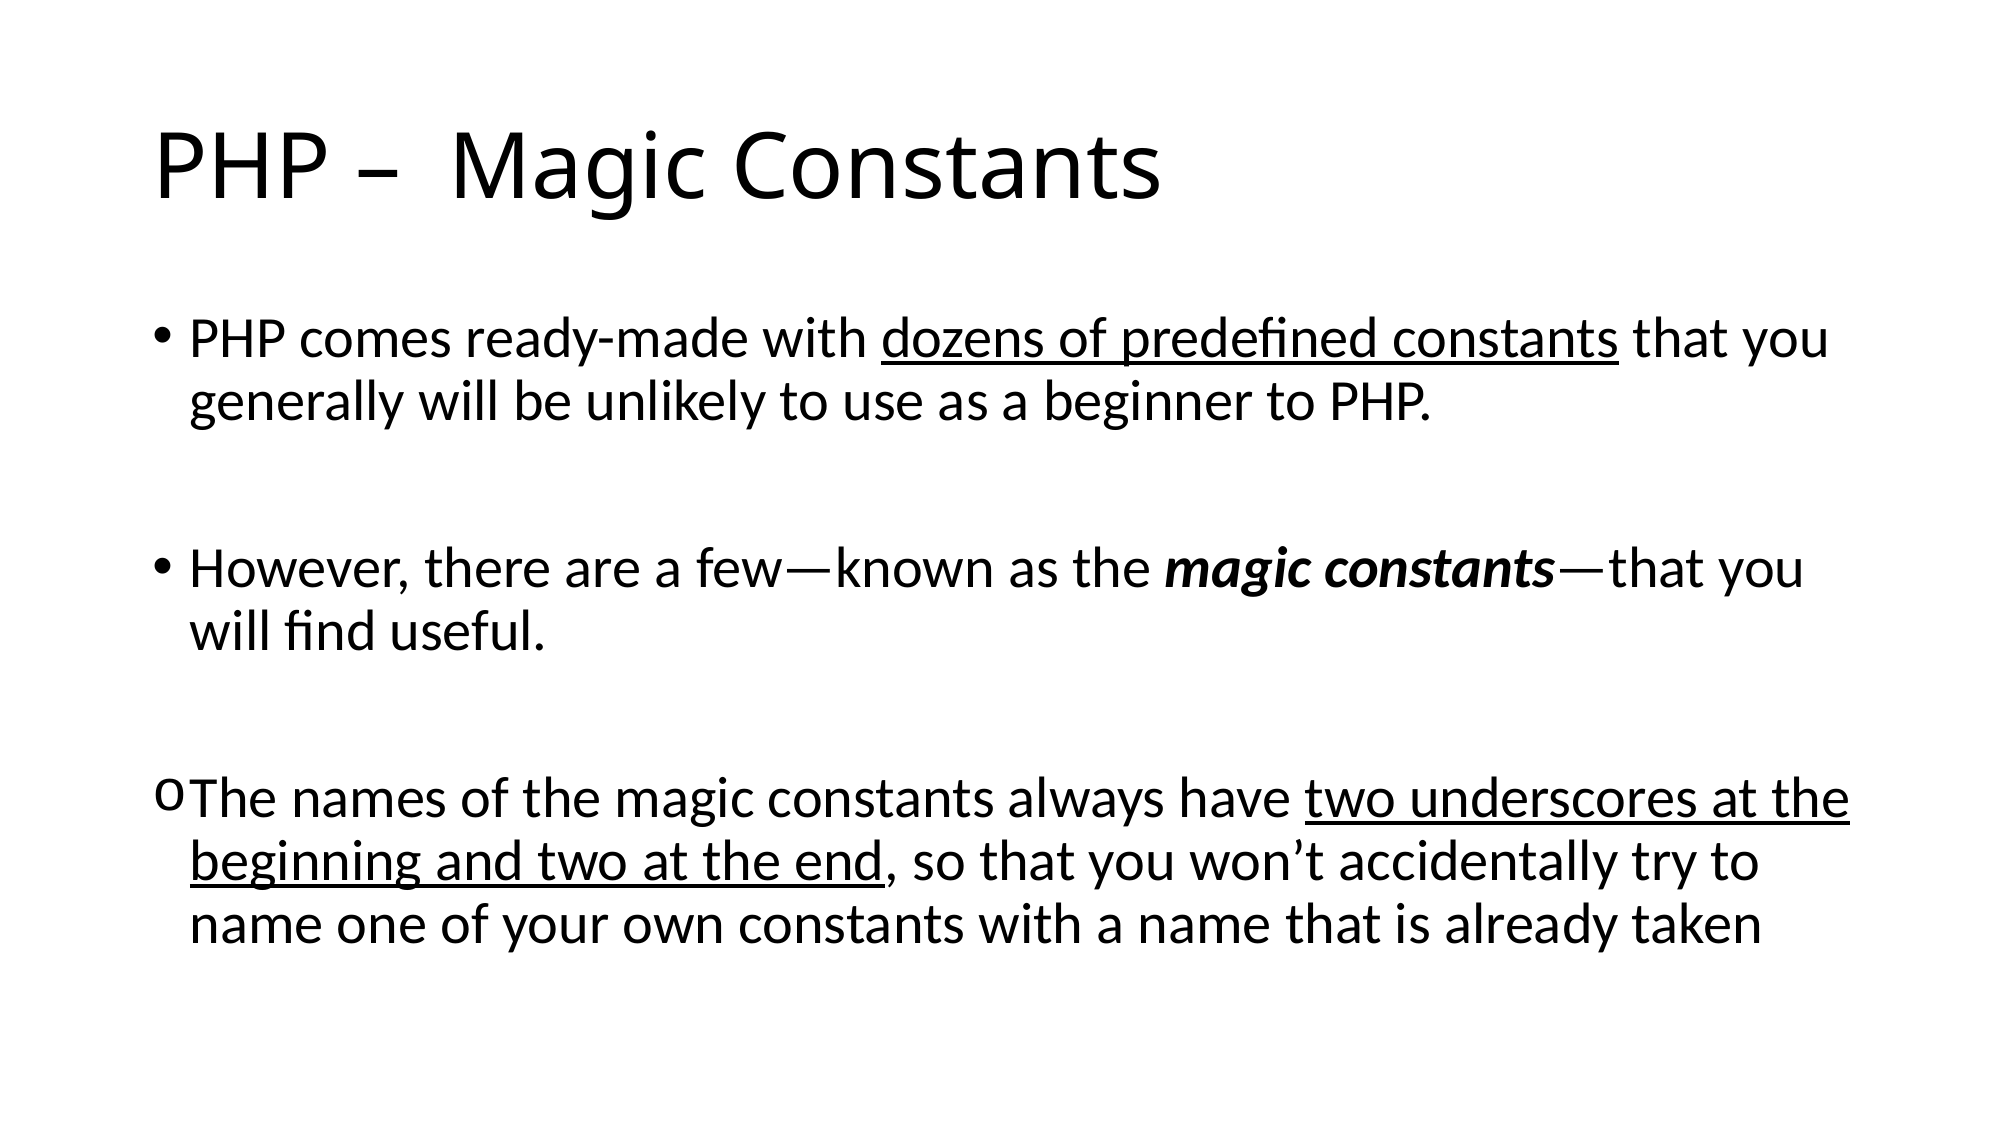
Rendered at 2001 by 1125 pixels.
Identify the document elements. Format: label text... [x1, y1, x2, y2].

title PHP – Magic Constants [137, 59, 1863, 278]
list PHP comes ready-made with dozens of predefined constants that you generally will be unlikely to use as a beginner to PHP. However, there are a few—known as the magic constants—that you will find useful. The names of the magic constants always have two underscores at the beginning and two at the end, so that you won’t accidentally try to name one of your own constants with a name that is already taken [137, 299, 1893, 1093]
